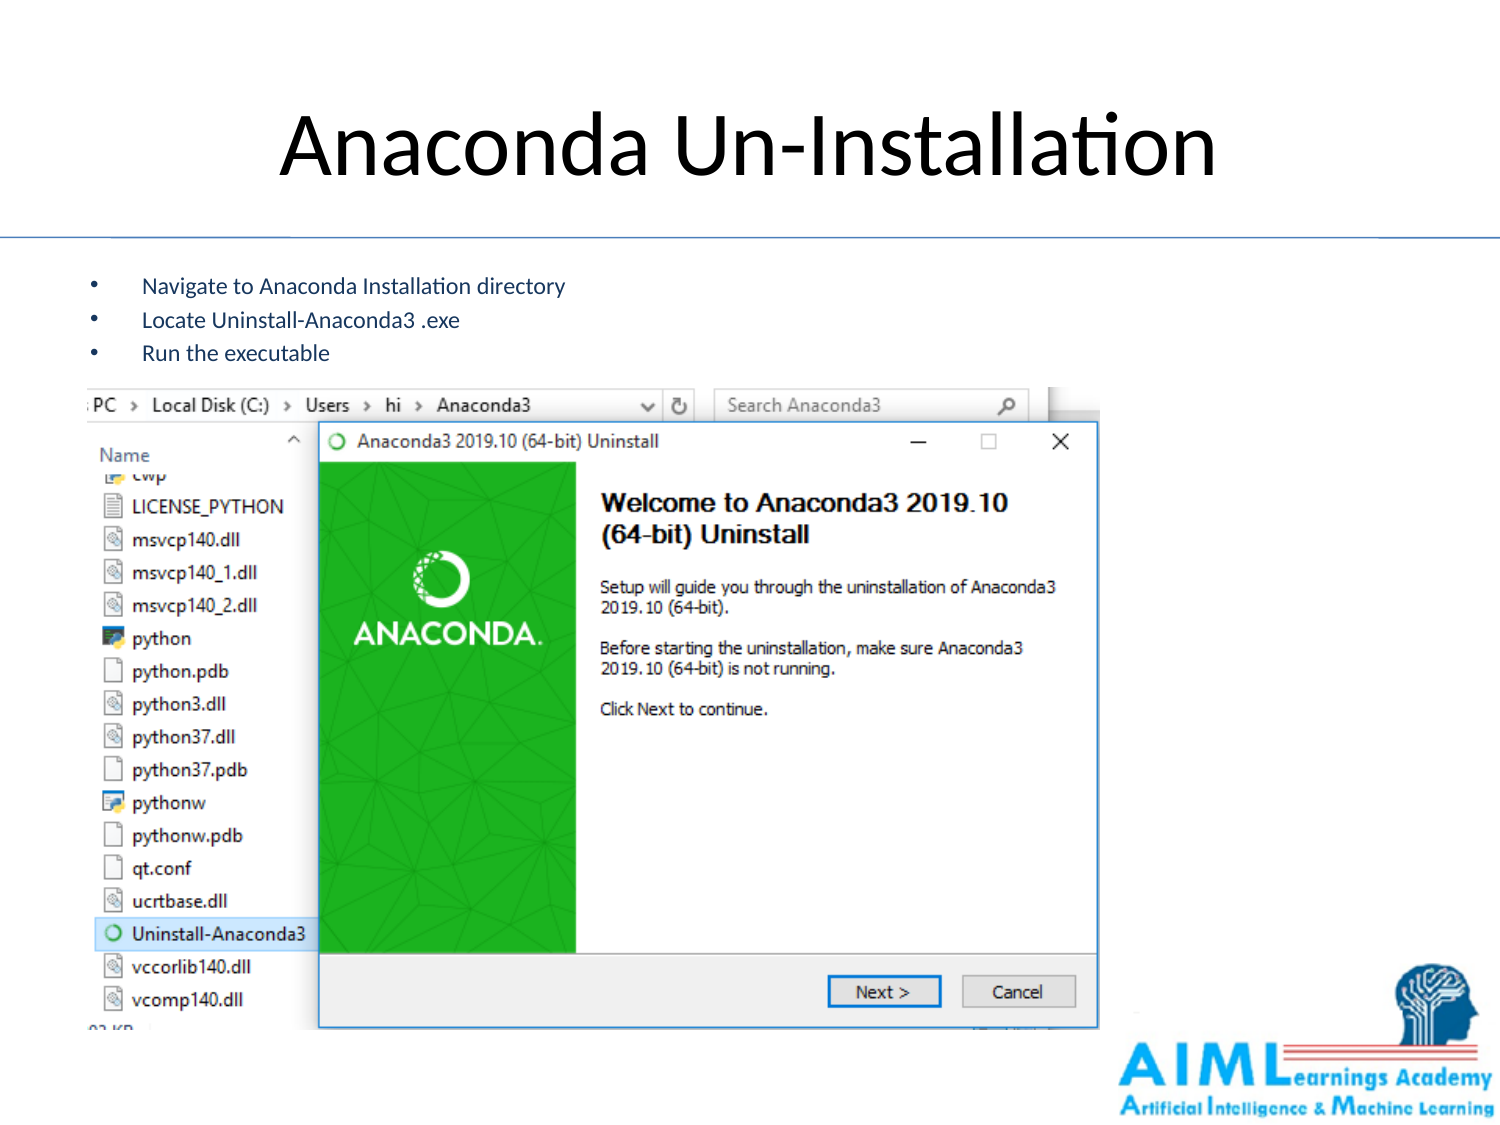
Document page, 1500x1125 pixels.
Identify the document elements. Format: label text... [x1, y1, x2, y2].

picture [1118, 962, 1500, 1125]
picture [87, 387, 1101, 1030]
title Anaconda Un-Installation [75, 45, 1425, 233]
list Navigate to Anaconda Installation directory Locate Uninstall-Anaconda3 .exe Run the executable [75, 262, 1425, 375]
